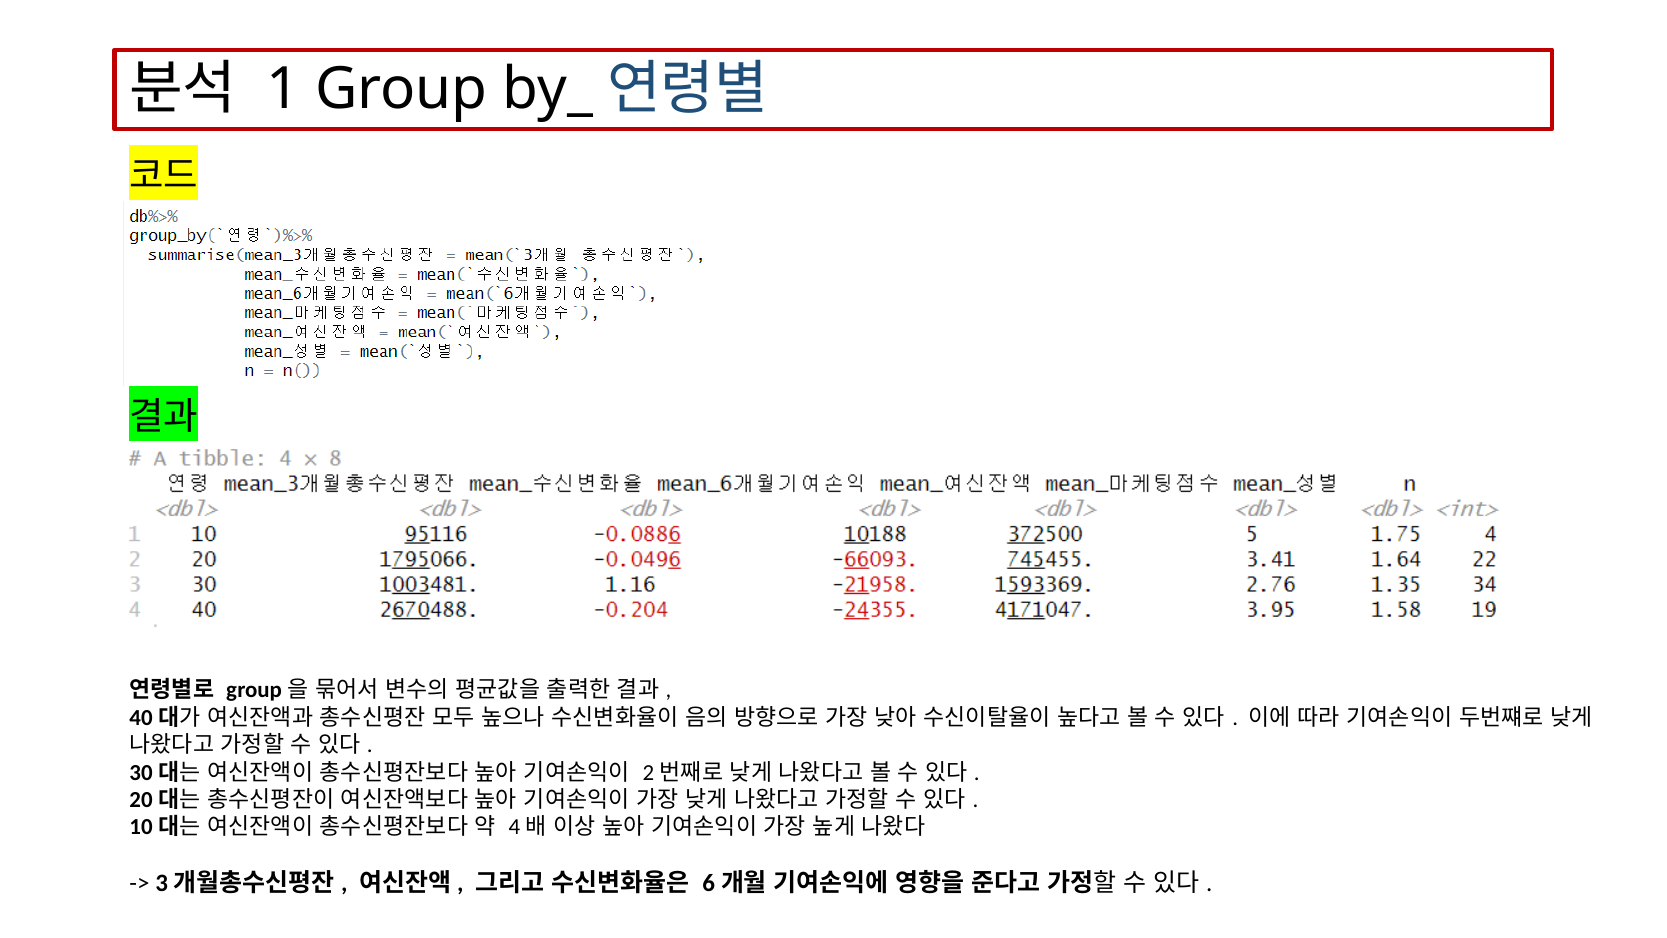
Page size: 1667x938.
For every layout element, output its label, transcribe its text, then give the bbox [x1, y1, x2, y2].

picture [122, 201, 711, 386]
text_box 결과 [114, 385, 221, 445]
title 분석 1 Group by_연령별 [112, 48, 1554, 131]
text_box 연령별로 group을 묶어서 변수의 평균값을 출력한 결과, 40대가 여신잔액과 총수신평잔 모두 높으나 수신변화율이 음의 방향으로 가장 낮아 수신이탈율이 높다고 볼 수 있다. 이에 따라 기여손익이 두번쨰로 낮게 나왔다고 가정할 수 있다. 30대는 여신잔액이 총수신평잔보다 높아 기여손익이 2번째로 낮게 나왔다고 볼 수 있다. 20대는 총수신평잔이 여신잔액보다 높아 기여손익이 가장 낮게 나왔다고 가정할 수 있다. 10대는 여신잔액이 총수신평잔보다 약 4배 이상 높아 기여손익이 가장 높게 나왔다 -> 3개월총수신평잔, 여신잔액, 그리고 수신변화율은 6개월 기여손익에 영향을 준다고 가정할 수 있다. [114, 667, 1658, 905]
picture [123, 448, 1511, 627]
text_box 코드 [114, 143, 221, 204]
